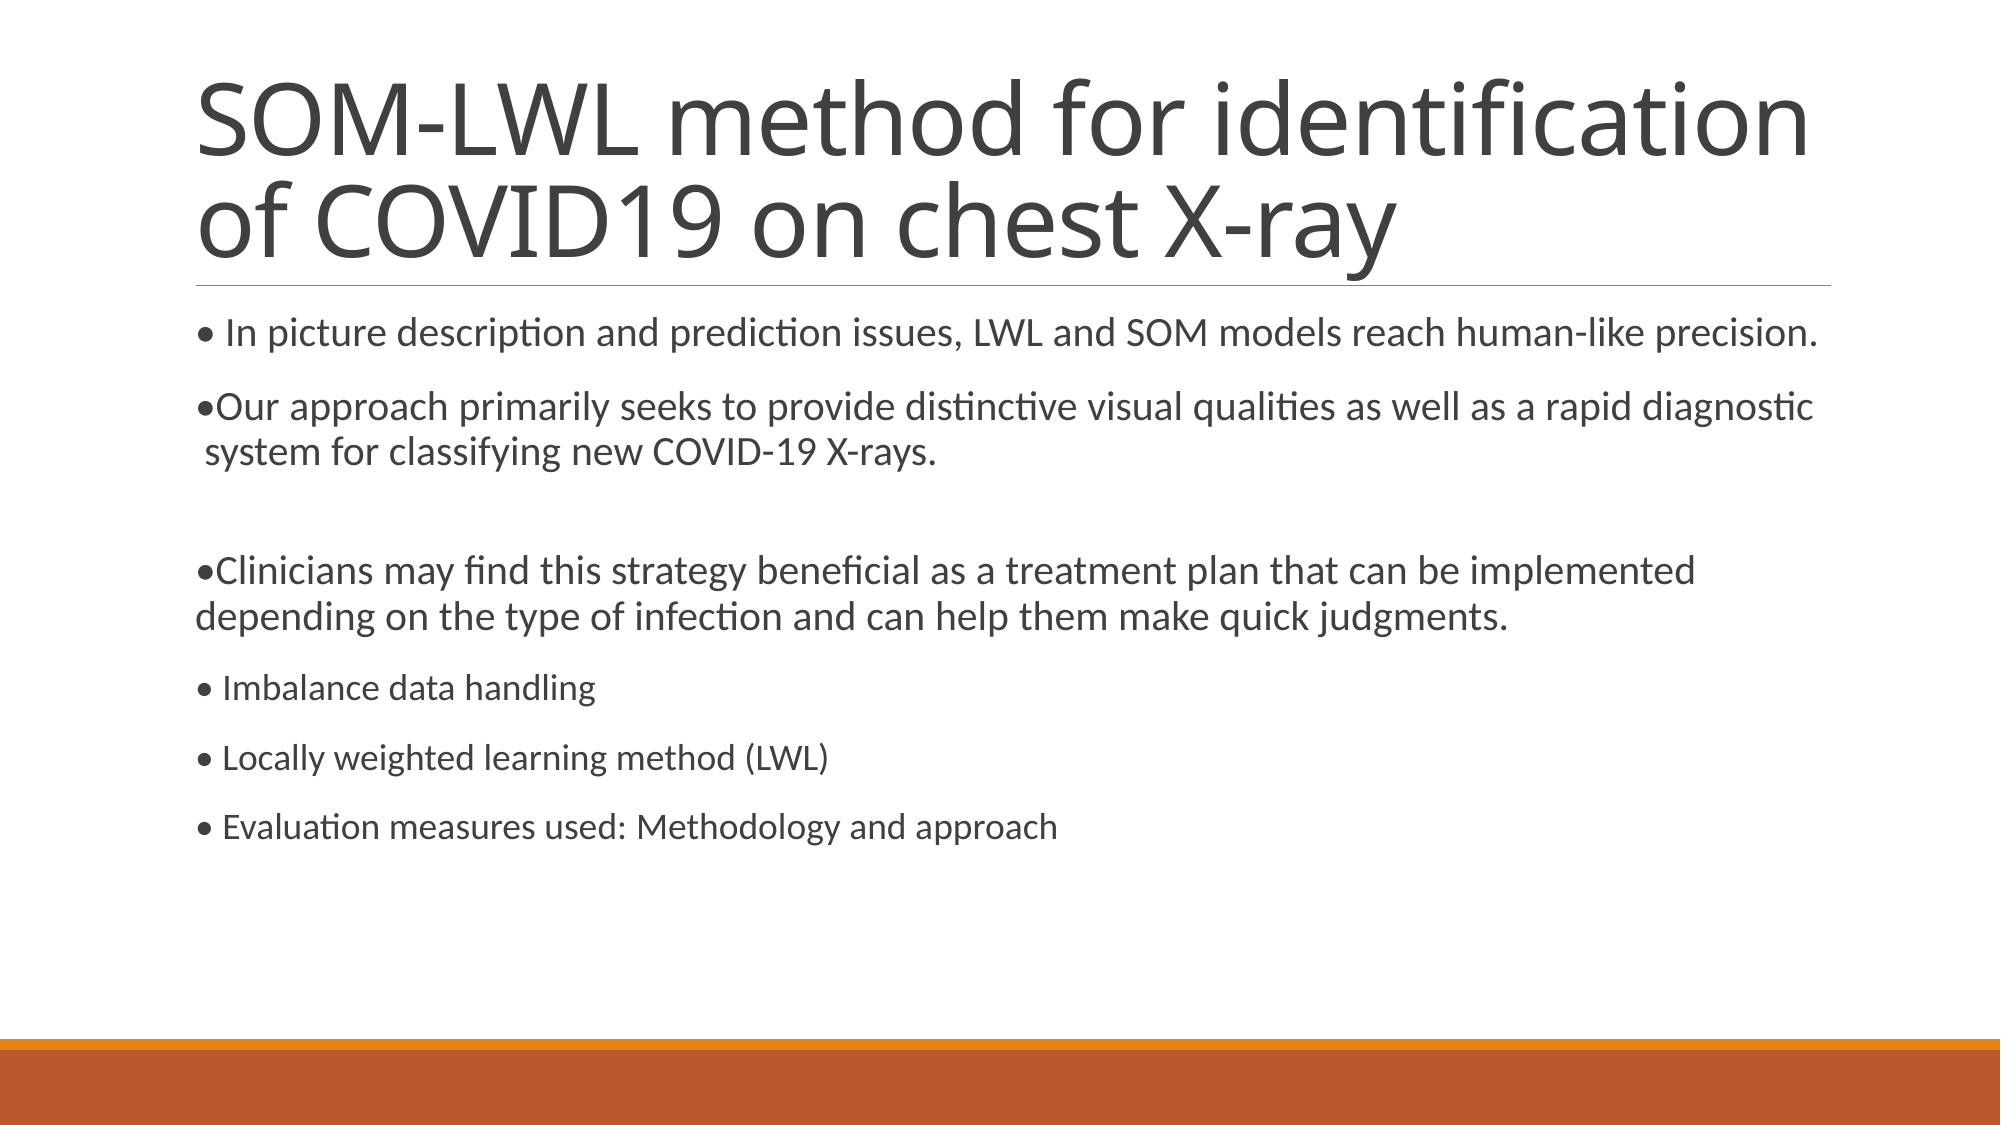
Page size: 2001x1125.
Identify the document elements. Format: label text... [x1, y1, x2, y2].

title SOM-LWL method for identification of COVID19 on chest X-ray [180, 47, 1830, 285]
list • In picture description and prediction issues, LWL and SOM models reach human-like precision. •Our approach primarily seeks to provide distinctive visual qualities as well as a rapid diagnostic system for classifying new COVID-19 X-rays. •Clinicians may find this strategy beneficial as a treatment plan that can be implemented depending on the type of infection and can help them make quick judgments. • Imbalance data handling • Locally weighted learning method (LWL) • Evaluation measures used: Methodology and approach [180, 302, 1830, 963]
